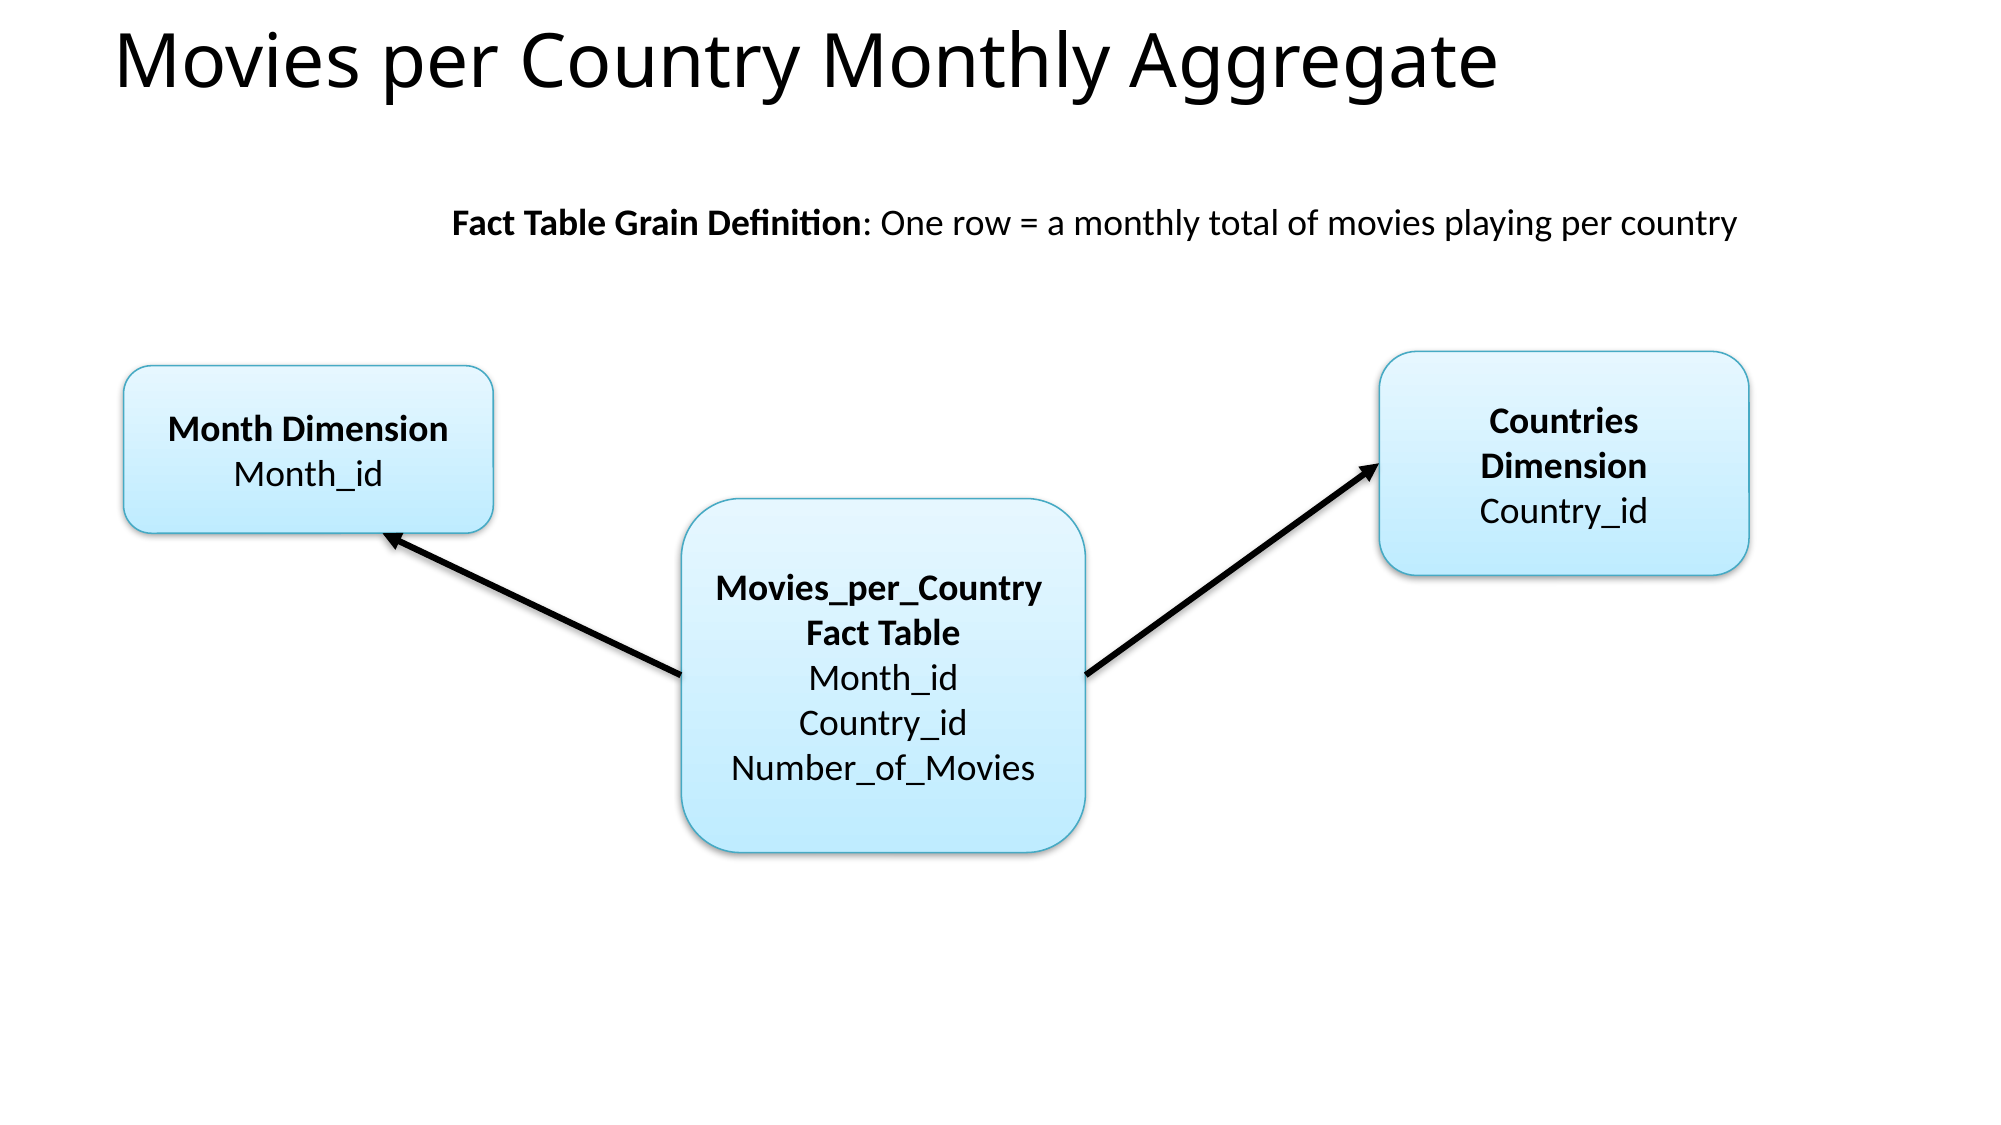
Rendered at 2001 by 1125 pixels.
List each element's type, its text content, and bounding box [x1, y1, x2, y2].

text_box Countries Dimension Country_id [1378, 350, 1750, 577]
text_box Movies per Country Monthly Aggregate [98, 22, 1824, 104]
text_box Fact Table Grain Definition: One row = a monthly total of movies playing per country [0, 146, 1525, 251]
text_box Movies_per_Country Fact Table Month_id Country_id Number_of_Movies [680, 497, 1087, 854]
text_box [1083, 463, 1380, 678]
text_box [382, 532, 683, 679]
text_box Month Dimension Month_id [122, 364, 495, 535]
